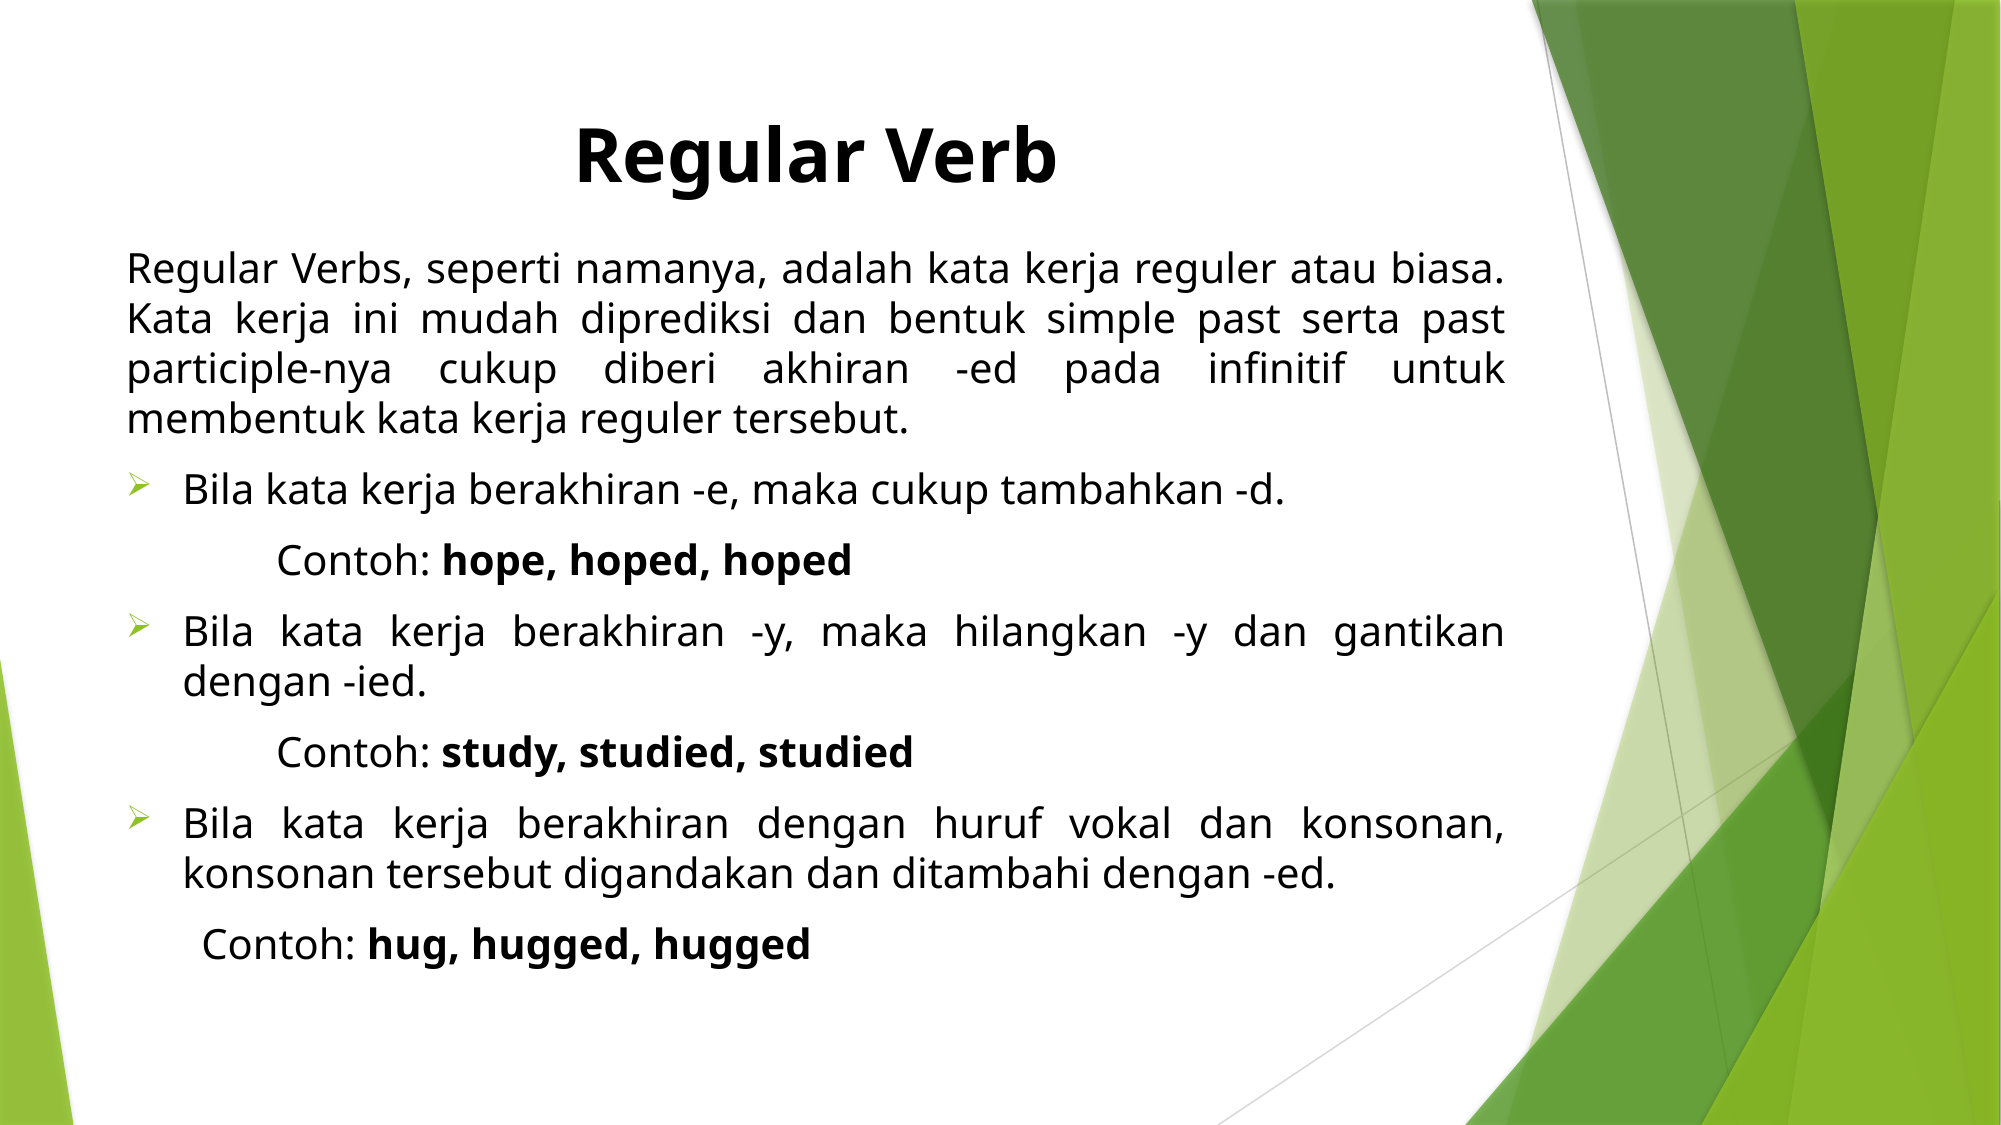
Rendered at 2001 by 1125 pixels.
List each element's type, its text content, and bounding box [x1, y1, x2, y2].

title Regular Verb [111, 99, 1522, 216]
list Regular Verbs, seperti namanya, adalah kata kerja reguler atau biasa. Kata kerja ini mudah diprediksi dan bentuk simple past serta past participle-nya cukup diberi akhiran -ed pada infinitif untuk membentuk kata kerja reguler tersebut. Bila kata kerja berakhiran -e, maka cukup tambahkan -d. Contoh: hope, hoped, hoped Bila kata kerja berakhiran -y, maka hilangkan -y dan gantikan dengan -ied. Contoh: study, studied, studied Bila kata kerja berakhiran dengan huruf vokal dan konsonan, konsonan tersebut digandakan dan ditambahi dengan -ed. Contoh: hug, hugged, hugged [111, 234, 1522, 1048]
